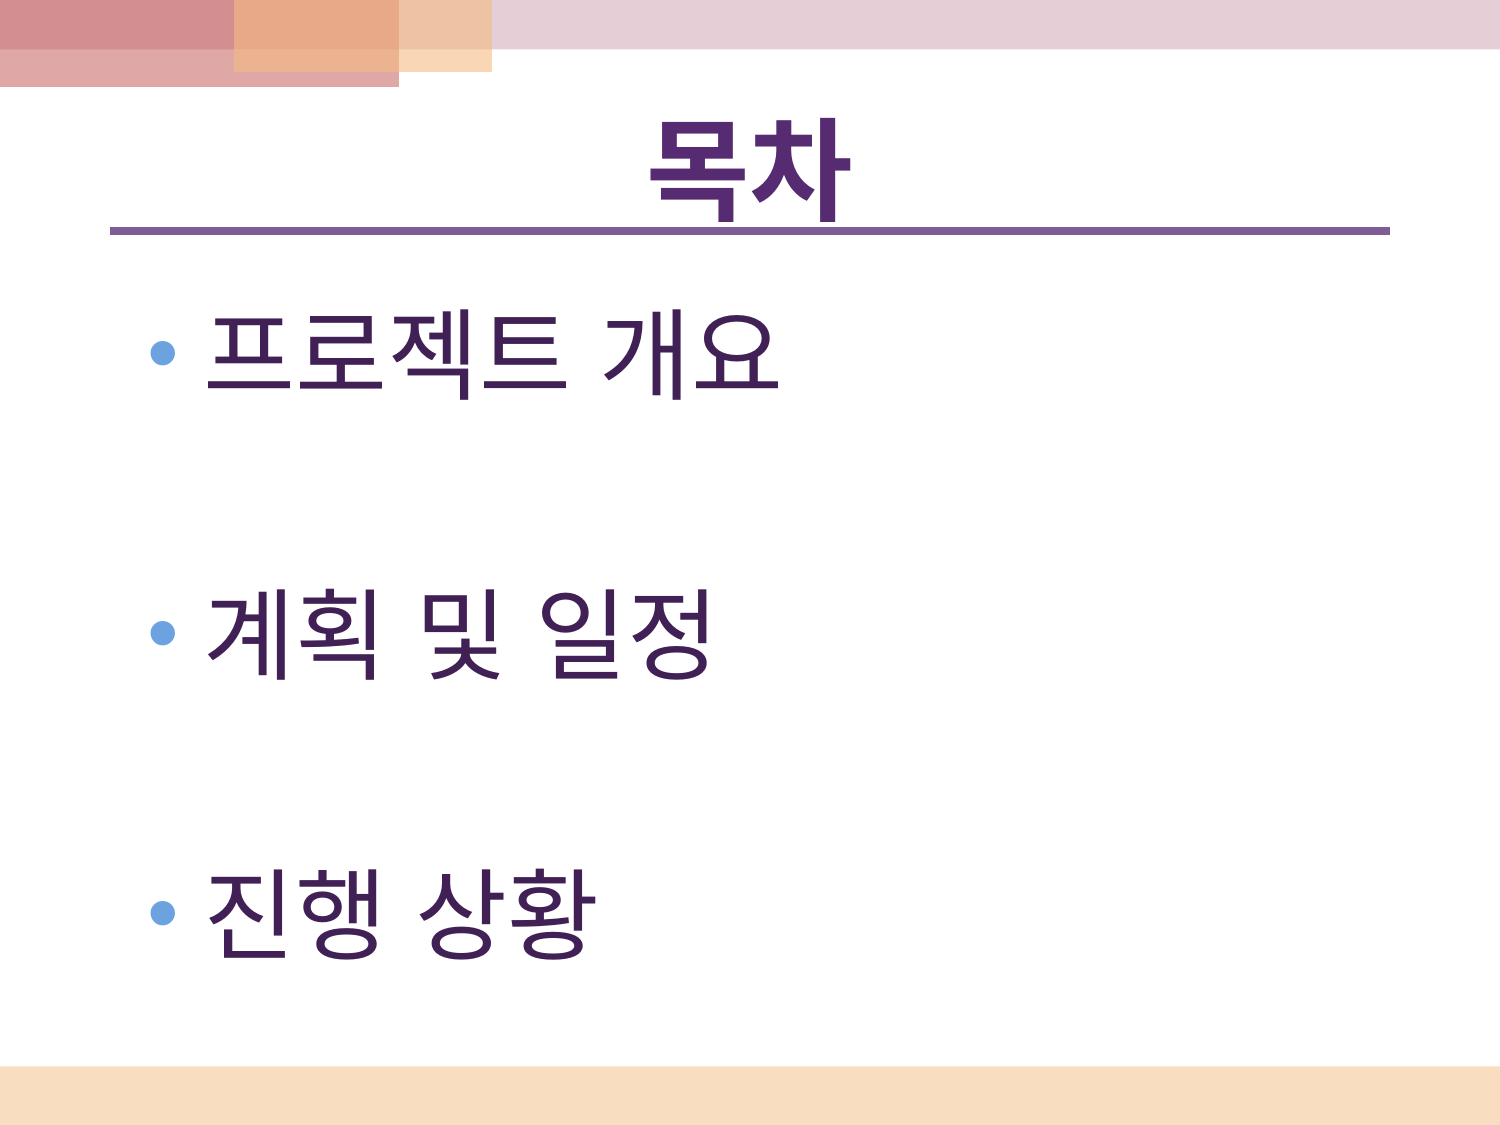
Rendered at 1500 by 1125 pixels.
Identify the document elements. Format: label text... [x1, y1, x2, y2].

title 목차 [75, 88, 1425, 246]
text_box 프로젝트 개요 계획 및 일정 진행 상황 [132, 284, 1368, 1028]
